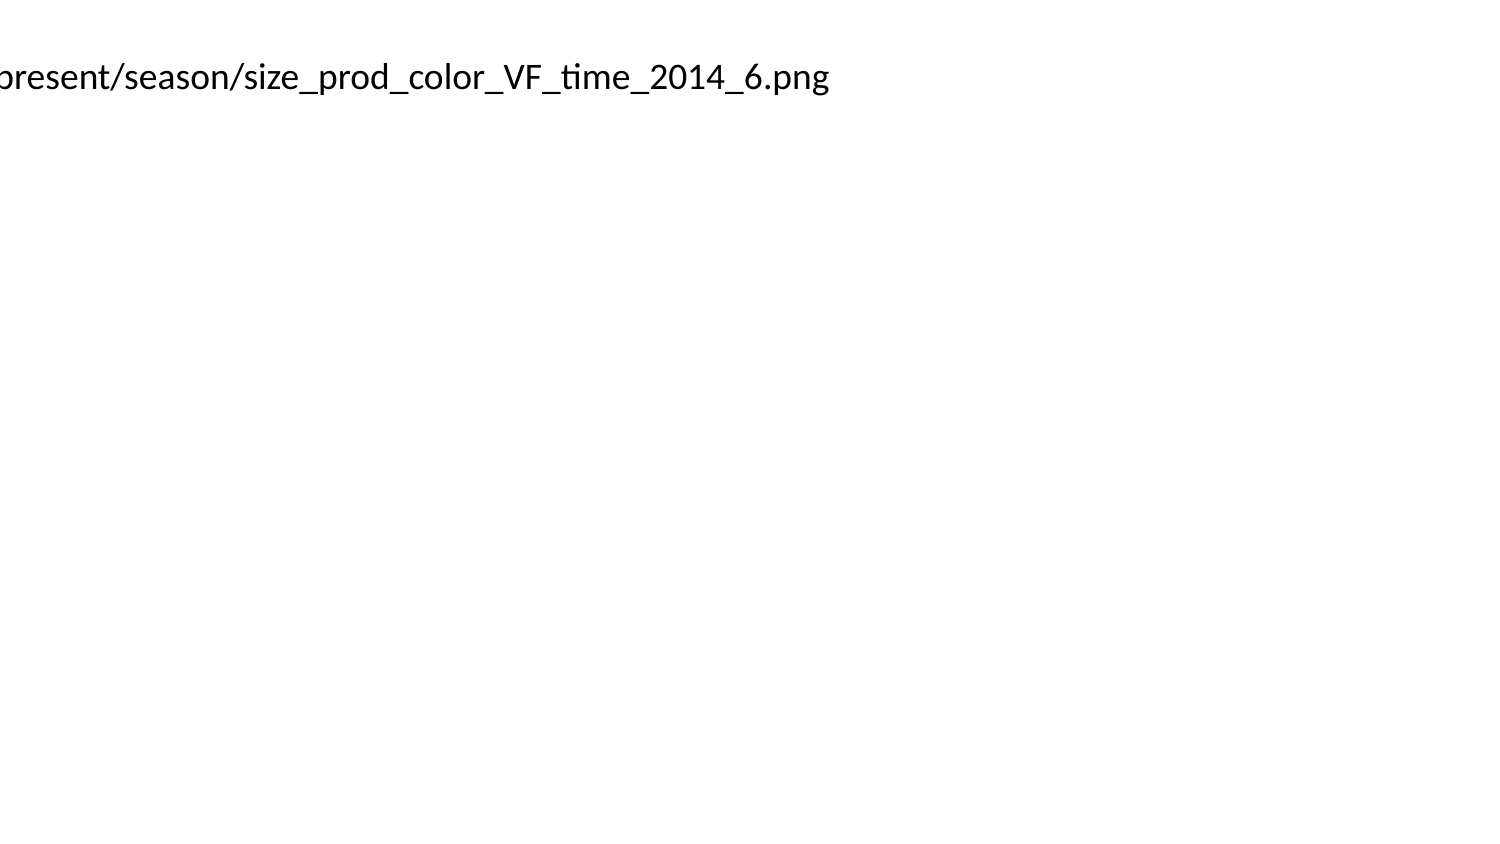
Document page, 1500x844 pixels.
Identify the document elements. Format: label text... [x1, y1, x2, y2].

text_box /mnt/y/Code/Analysis/graph/Graph_figures/VIC_LGA/present/season/size_prod_color_VF_time_2014_6.png [0, 0, 847, 105]
